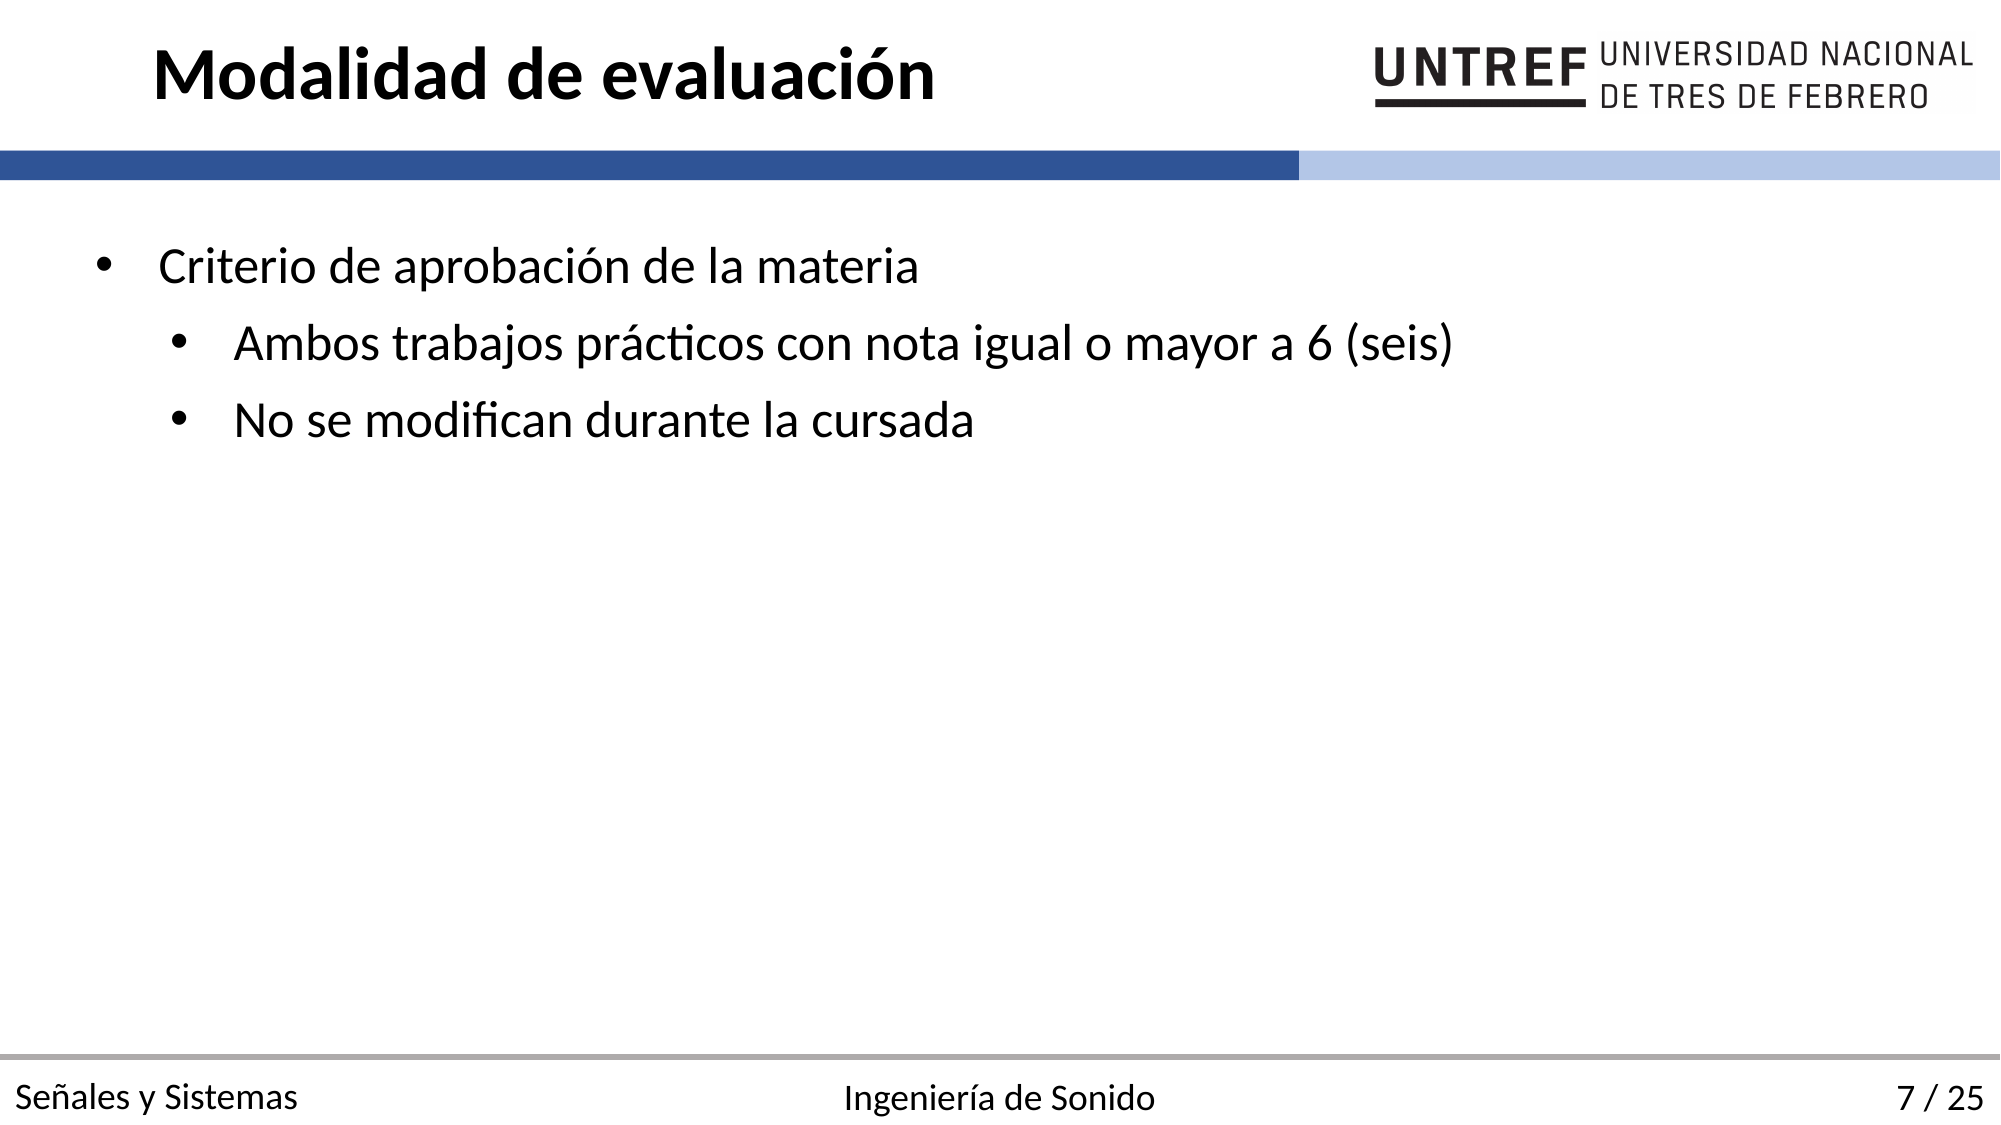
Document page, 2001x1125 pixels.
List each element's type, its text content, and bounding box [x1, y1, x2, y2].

list Criterio de aprobación de la materia Ambos trabajos prácticos con nota igual o mayor a 6 (seis) No se modifican durante la cursada [68, 230, 1863, 945]
picture [1863, 31, 1976, 114]
title Modalidad de evaluación [137, 0, 1863, 151]
